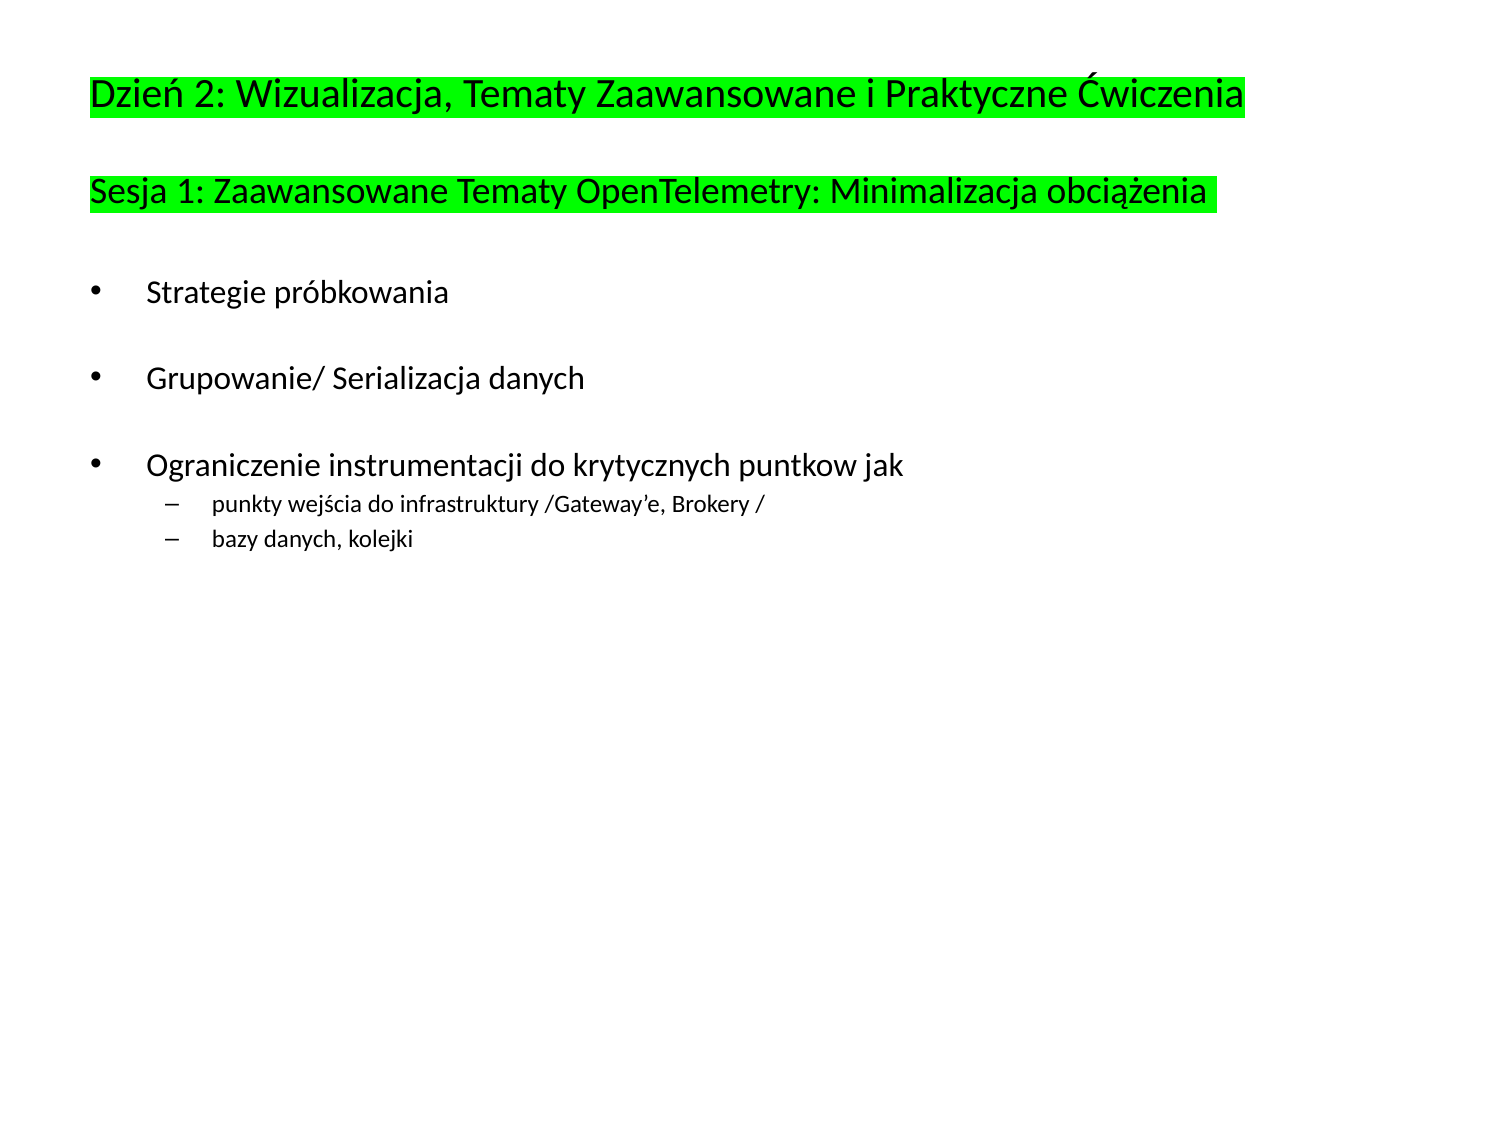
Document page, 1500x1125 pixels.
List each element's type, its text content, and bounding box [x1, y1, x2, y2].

title Dzień 2: Wizualizacja, Tematy Zaawansowane i Praktyczne Ćwiczenia Sesja 1: Zaawansowane Tematy OpenTelemetry: Minimalizacja obciążenia [75, 45, 1425, 233]
list Strategie próbkowania Grupowanie/ Serializacja danych Ograniczenie instrumentacji do krytycznych puntkow jak punkty wejścia do infrastruktury /Gateway’e, Brokery / bazy danych, kolejki [75, 262, 1425, 1080]
